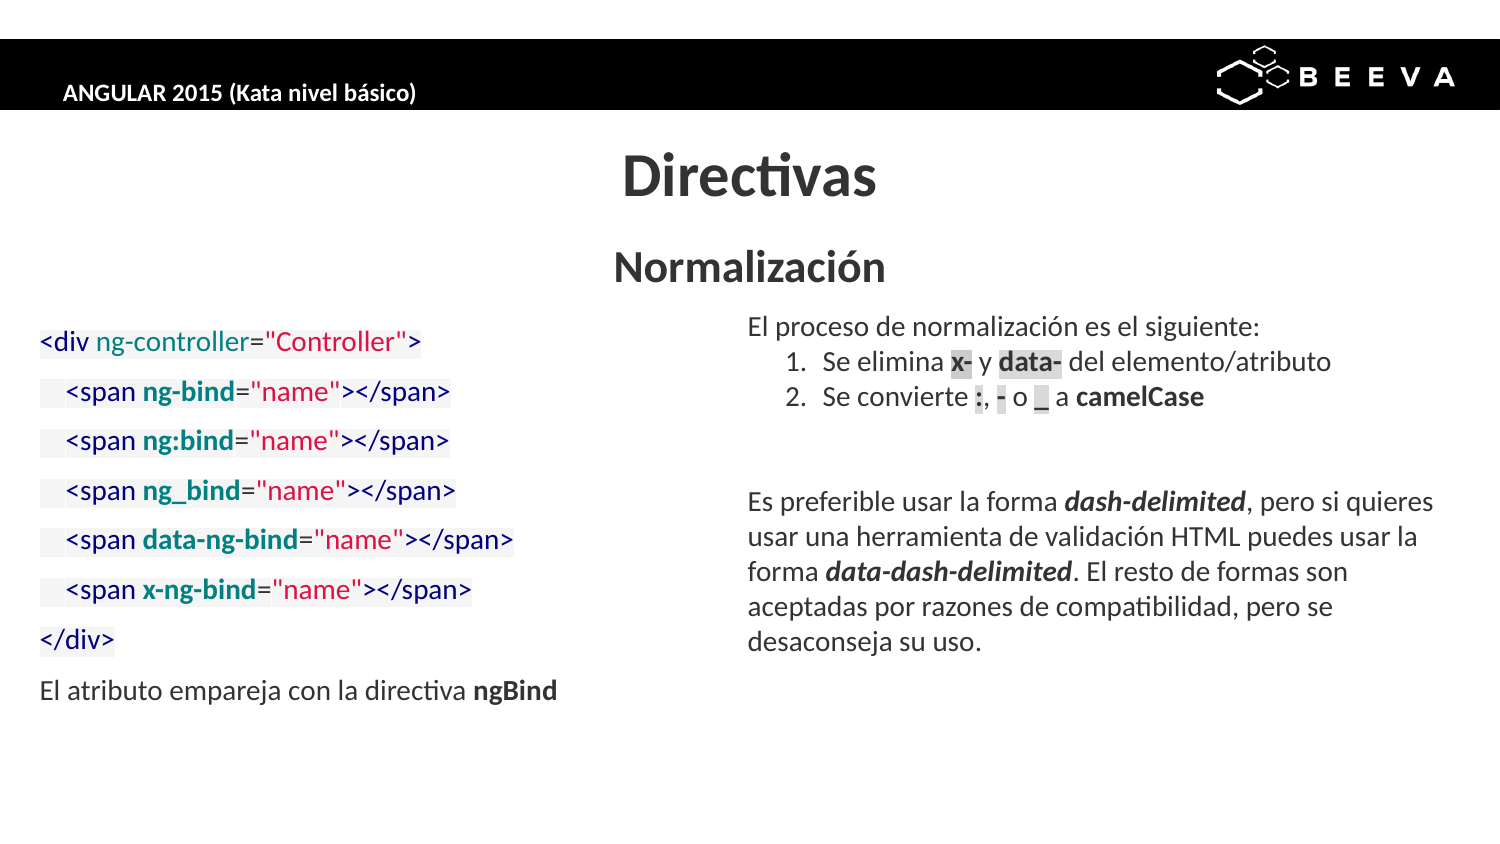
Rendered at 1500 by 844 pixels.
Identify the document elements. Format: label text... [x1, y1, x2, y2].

text_box [0, 40, 1500, 109]
list Directivas Normalización [112, 117, 1388, 271]
picture [1217, 44, 1455, 105]
list ANGULAR 2015 (Kata nivel básico) [47, 53, 1062, 96]
text_box El proceso de normalización es el siguiente: Se elimina x- y data- del elemento/atributo Se convierte :, - o _ a camelCase Es preferible usar la forma dash-delimited, pero si quieres usar una herramienta de validación HTML puedes usar la forma data-dash-delimited. El resto de formas son aceptadas por razones de compatibilidad, pero se desaconseja su uso. [732, 292, 1471, 818]
text_box <div ng-controller="Controller"> <span ng-bind="name"></span> <span ng:bind="name"></span> <span ng_bind="name"></span> <span data-ng-bind="name"></span> <span x-ng-bind="name"></span> </div> El atributo empareja con la directiva ngBind [24, 292, 732, 818]
